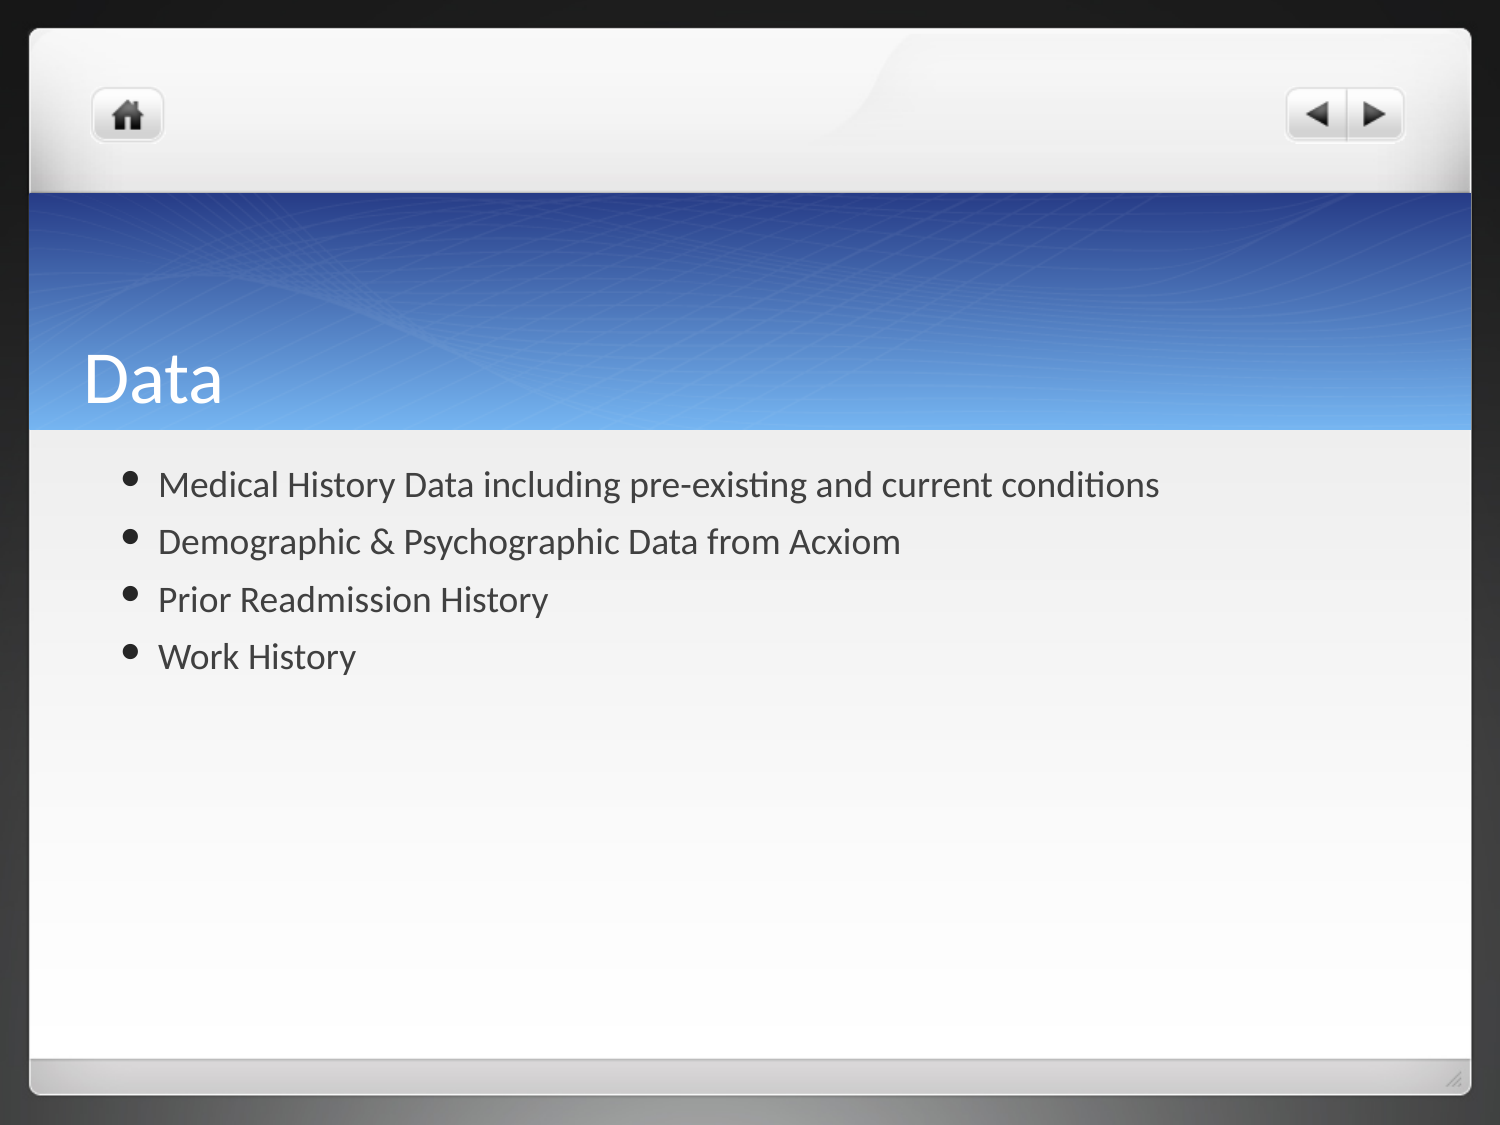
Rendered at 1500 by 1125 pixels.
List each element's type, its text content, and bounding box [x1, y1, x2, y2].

list Medical History Data including pre-existing and current conditions Demographic & Psychographic Data from Acxiom Prior Readmission History Work History [68, 452, 1432, 1025]
title Data [68, 238, 1432, 427]
picture [0, 0, 1500, 1125]
